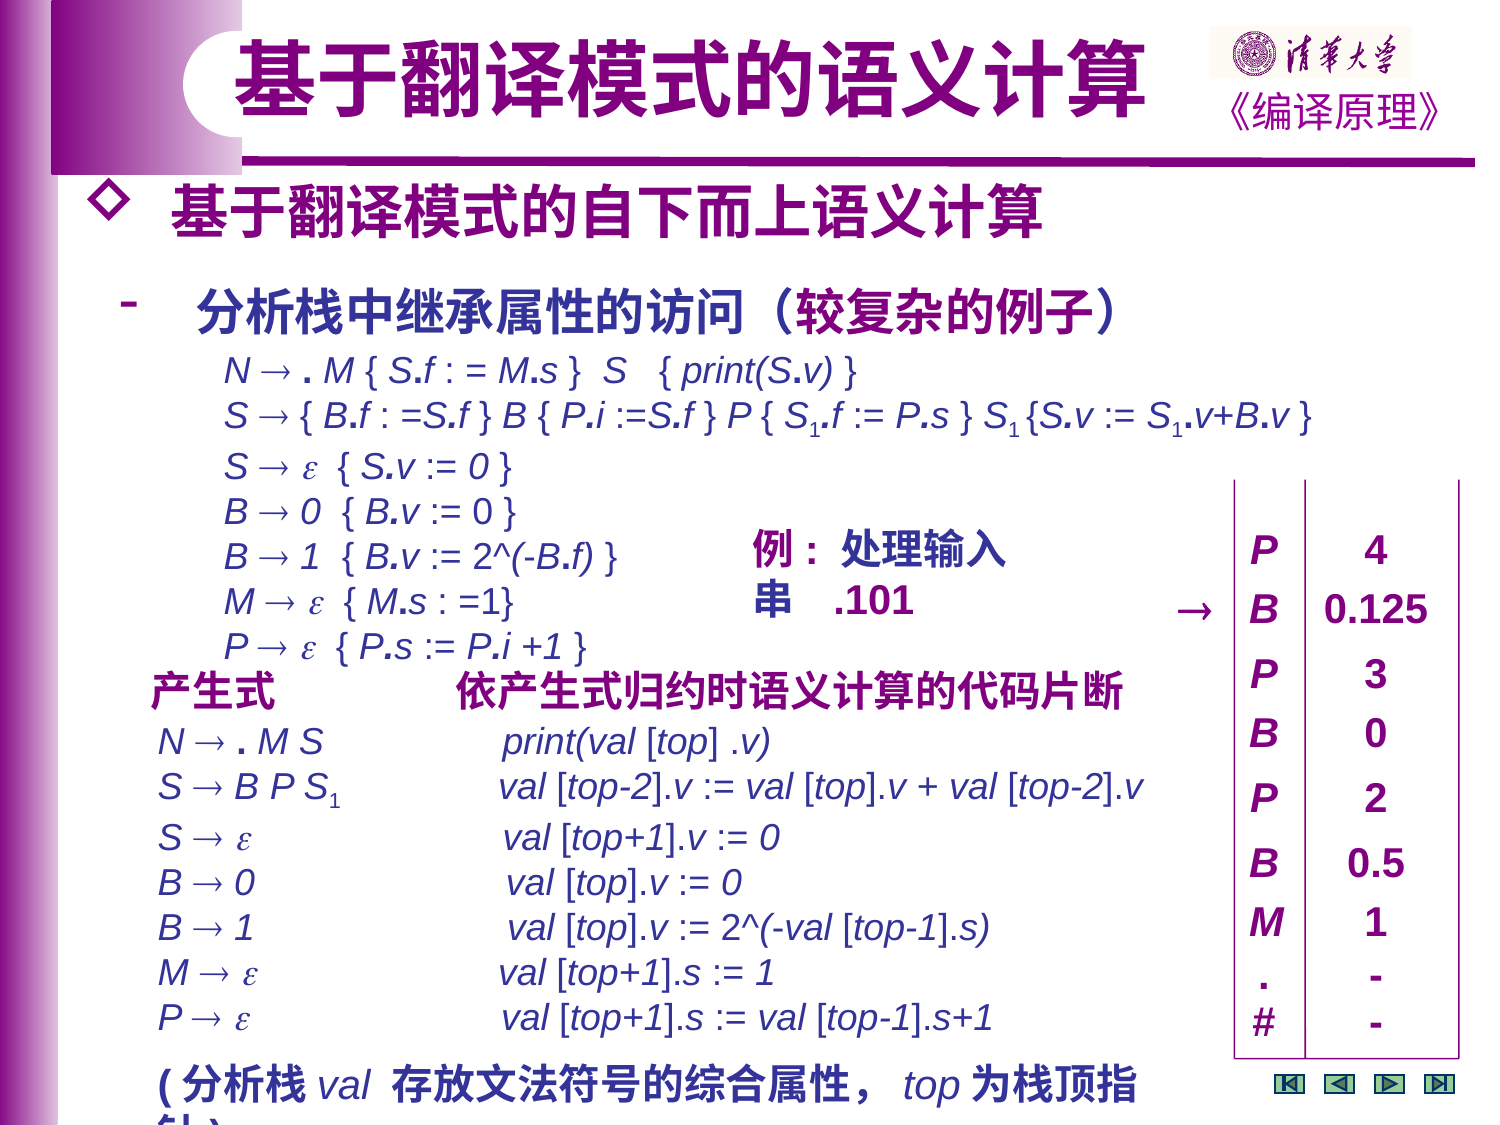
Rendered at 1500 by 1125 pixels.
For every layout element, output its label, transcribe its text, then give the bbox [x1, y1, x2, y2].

text_box [1424, 1074, 1455, 1093]
text_box N  . M S print(val [top] .v) S  B P S1 val [top-2].v := val [top].v + val [top-2].v S   val [top+1].v := 0 B  0 val [top].v := 0 B  1 val [top].v := 2^(-val [top-1].s) M   val [top+1].s := 1 P   val [top+1].s := val [top-1].s+1 (分析栈val 存放文法符号的综合属性，top为栈顶指针) [142, 709, 1199, 1125]
text_box [1324, 1074, 1355, 1093]
text_box [1274, 1074, 1305, 1093]
text_box 基于翻译模式的自下而上语义计算 分析栈中继承属性的访问（较复杂的例子） [64, 159, 1414, 350]
text_box  [1163, 574, 1223, 639]
text_box 产生式 依产生式归约时语义计算的代码片断 [135, 657, 1199, 722]
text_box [1234, 479, 1460, 1059]
text_box N  . M { S.f : = M.s } S { print(S.v) } S  { B.f : =S.f } B { P.i :=S.f } P { S1.f := P.s } S1 {S.v := S1.v+B.v } S   { S.v := 0 } B  0 { B.v := 0 } B  1 { B.v := 2^(-B.f) } M   { M.s : =1} P   { P.s := P.i +1 } [208, 338, 1459, 675]
text_box [1374, 1074, 1405, 1093]
picture [1210, 26, 1412, 79]
text_box 例: 处理输入串 .101 [738, 515, 1176, 631]
text_box 基于翻译模式的语义计算 [218, 31, 1187, 136]
